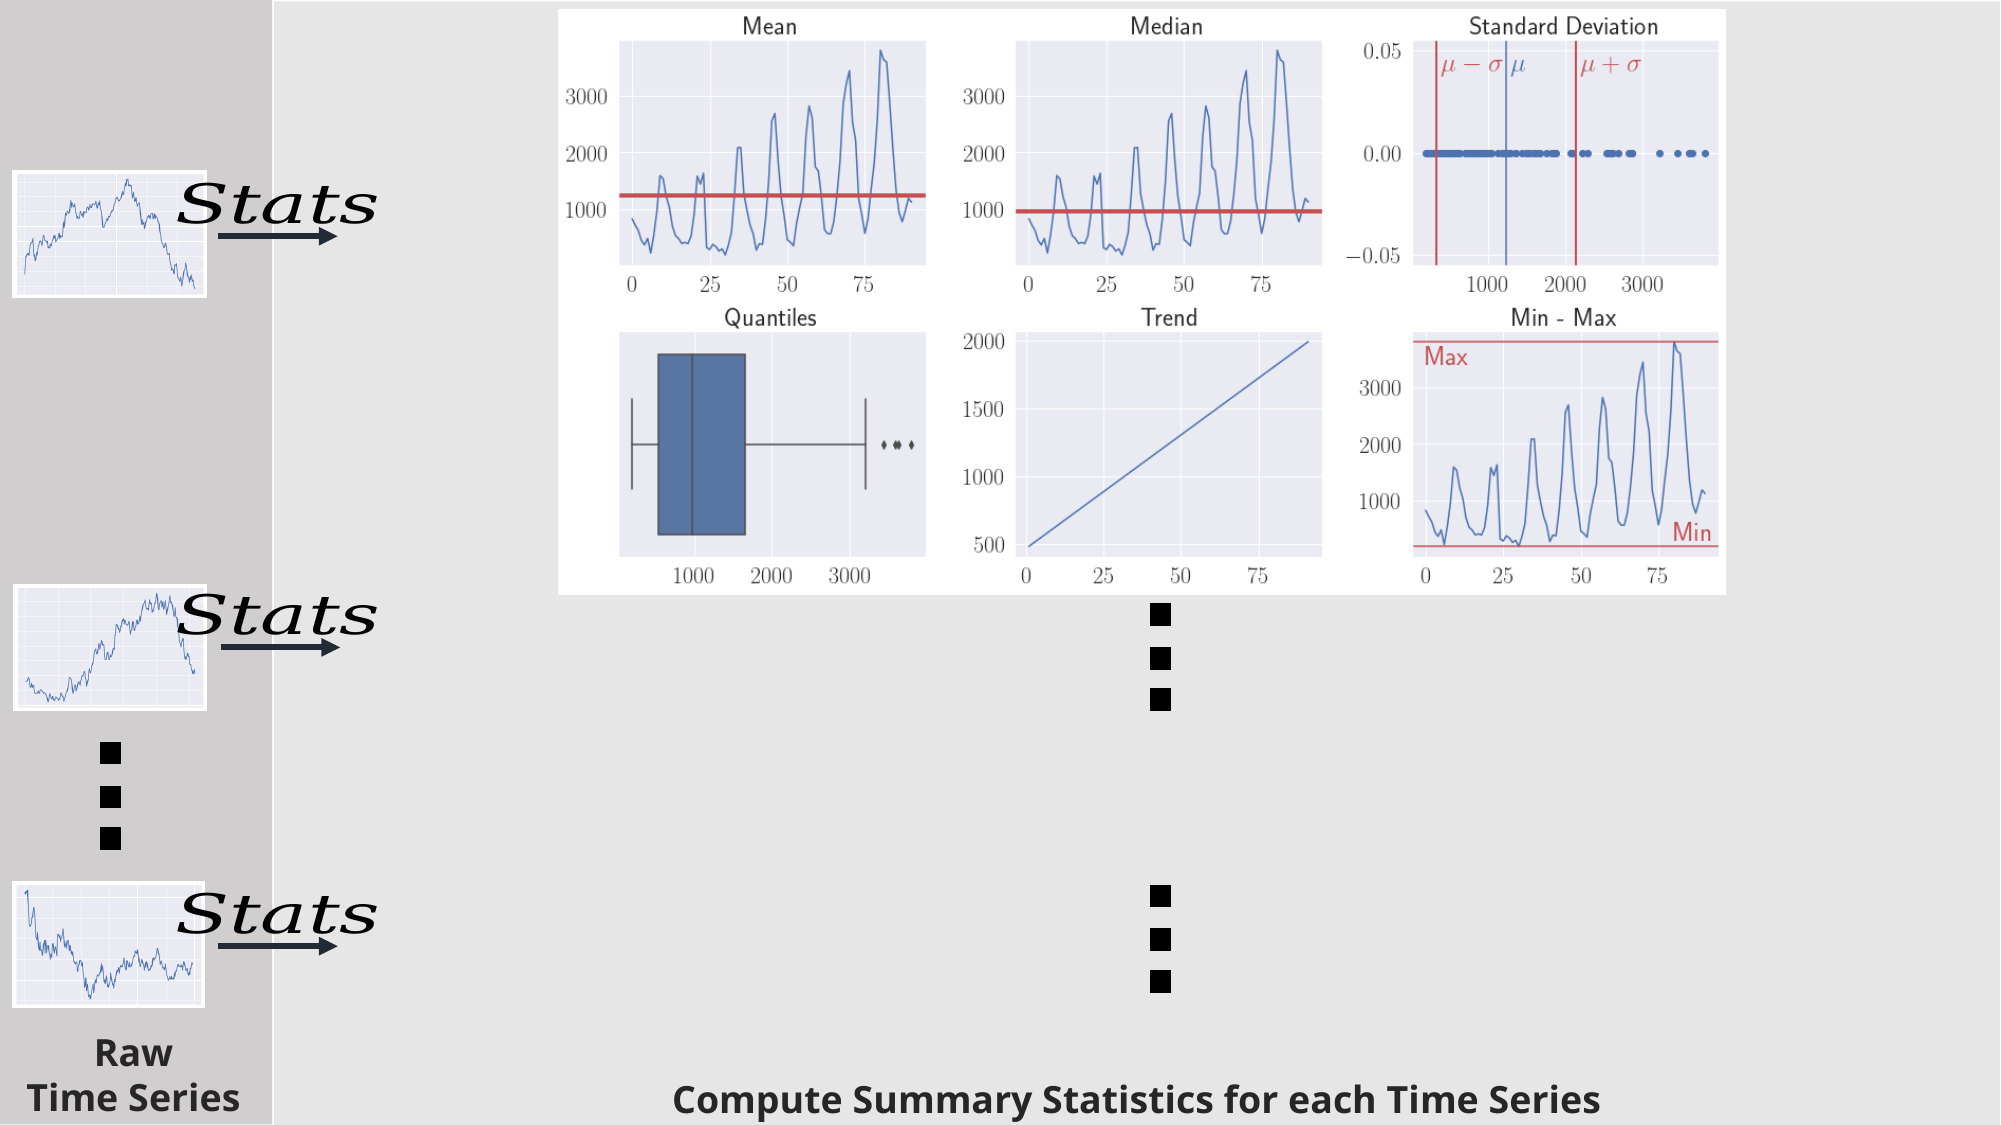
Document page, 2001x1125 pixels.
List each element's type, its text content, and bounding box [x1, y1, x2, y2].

picture [558, 9, 1726, 595]
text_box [100, 742, 120, 849]
text_box Raw Time Series [0, 0, 273, 1125]
picture [12, 170, 207, 298]
text_box Compute Summary Statistics for each Time Series [273, 0, 2000, 1125]
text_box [1151, 604, 1171, 711]
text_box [1151, 885, 1171, 992]
picture [13, 584, 207, 711]
picture [12, 881, 205, 1008]
